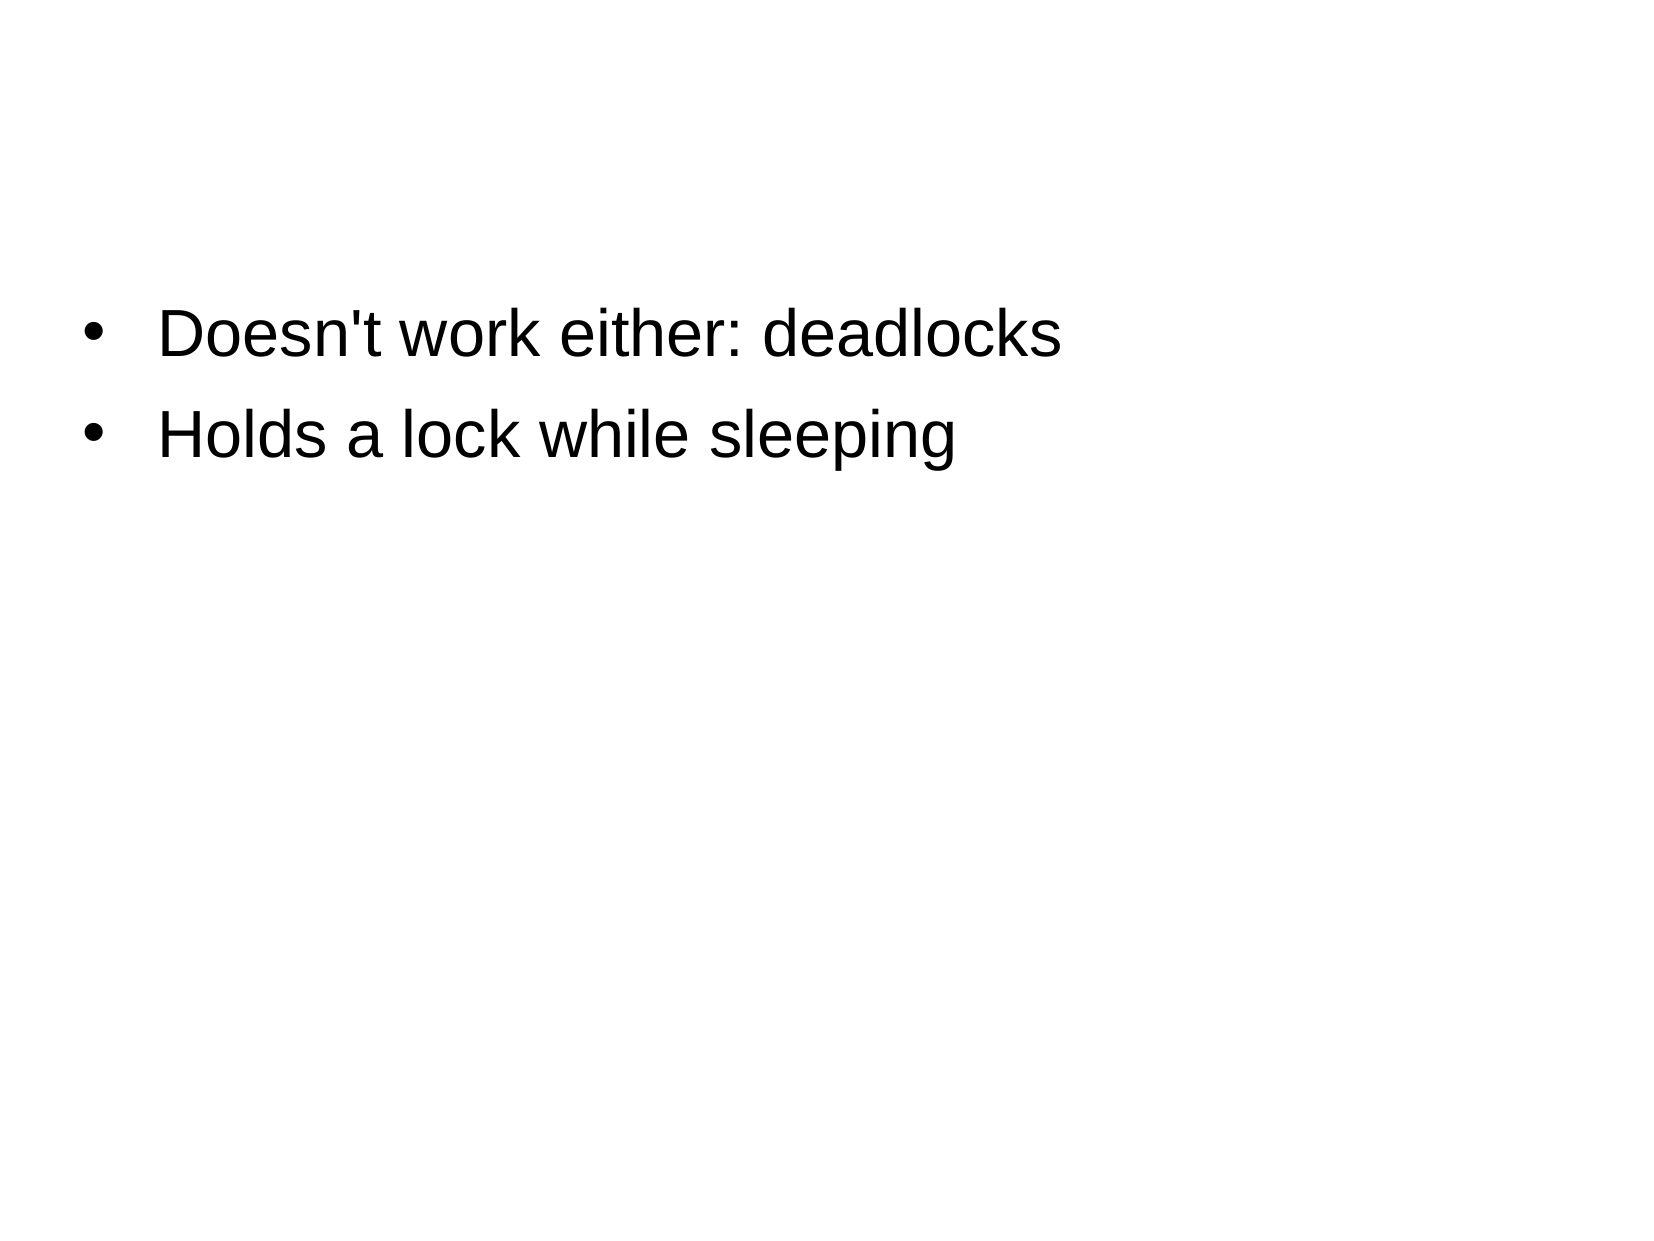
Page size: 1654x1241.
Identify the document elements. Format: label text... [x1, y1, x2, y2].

list Doesn't work either: deadlocks Holds a lock while sleeping [82, 290, 1571, 1010]
